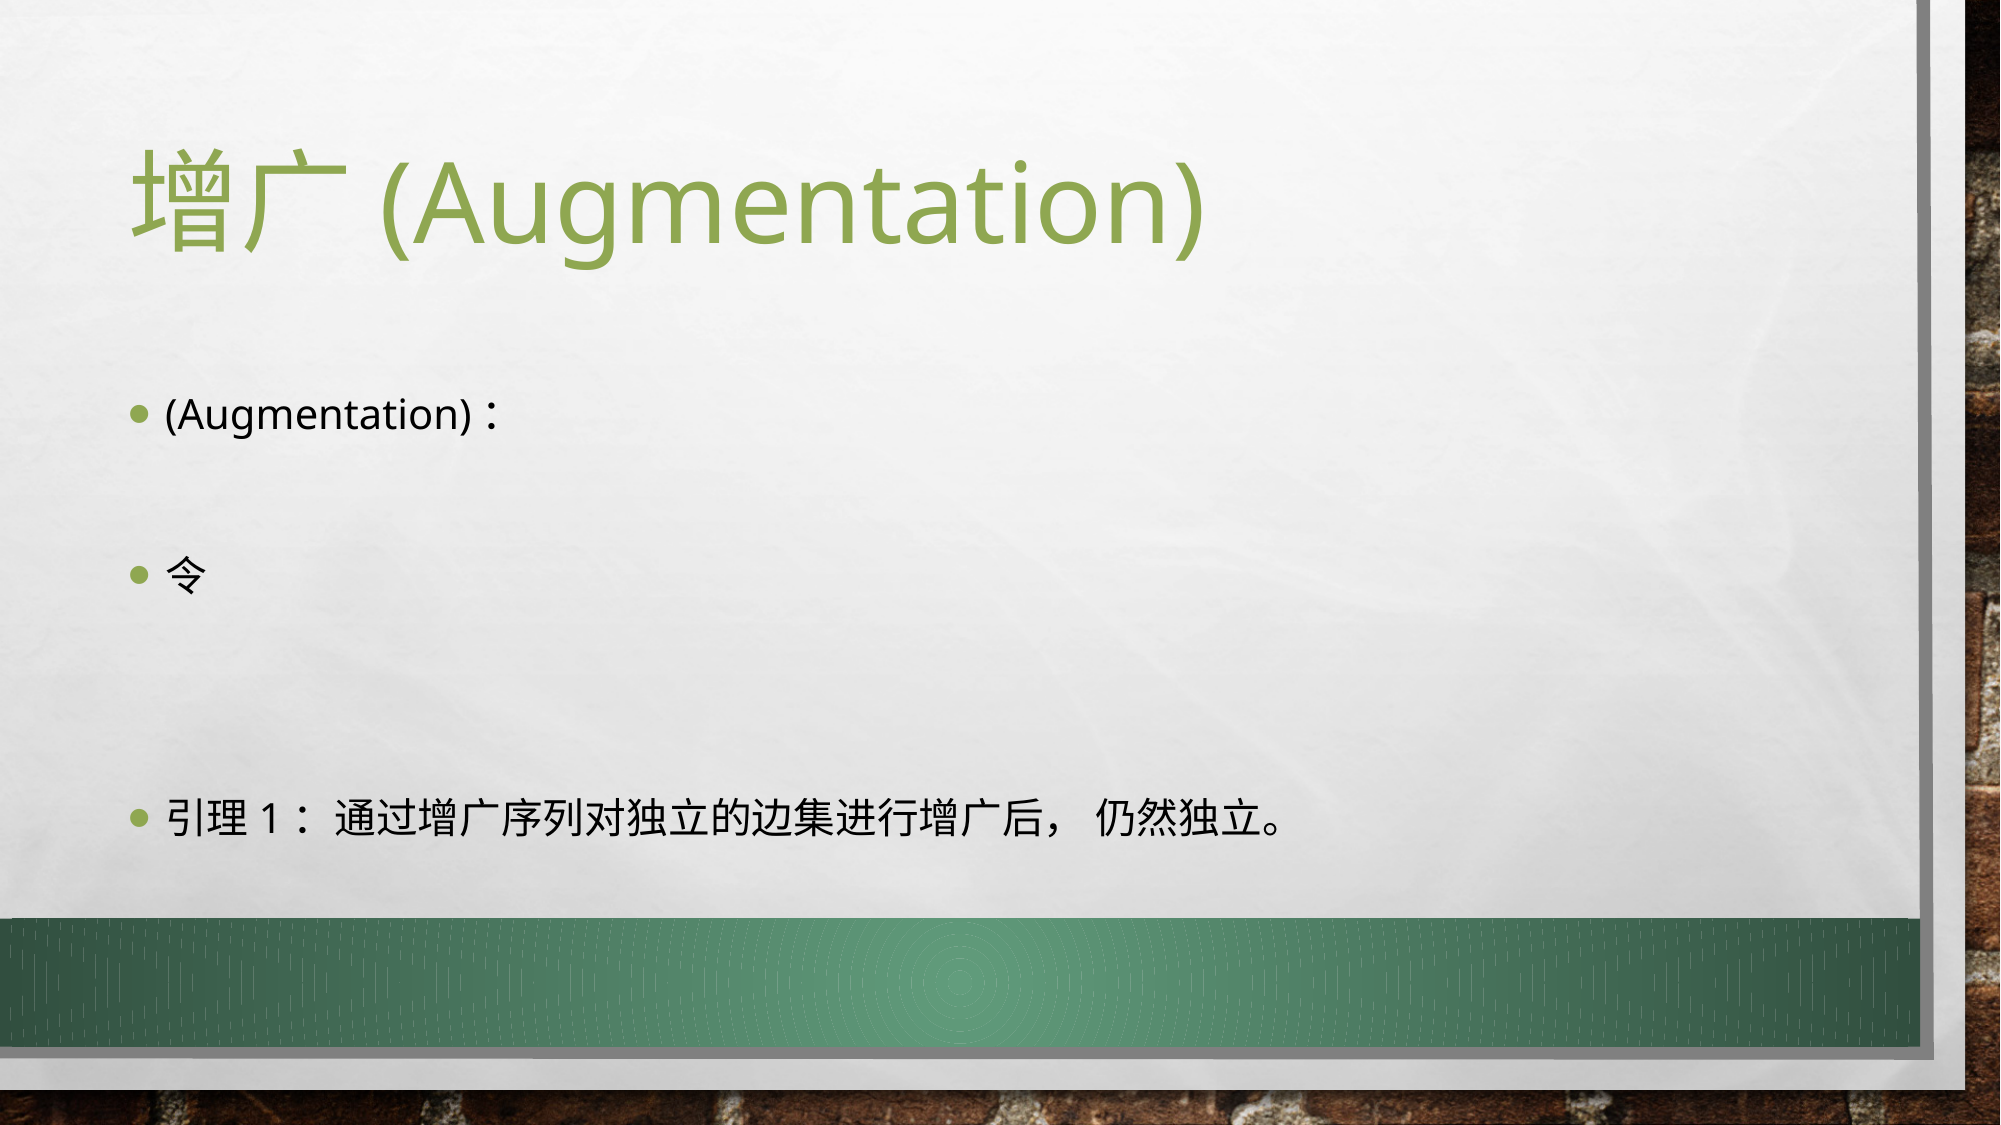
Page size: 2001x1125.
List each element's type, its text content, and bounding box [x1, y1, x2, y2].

picture [0, 0, 2000, 1125]
title 增广(Augmentation) [112, 112, 1818, 302]
